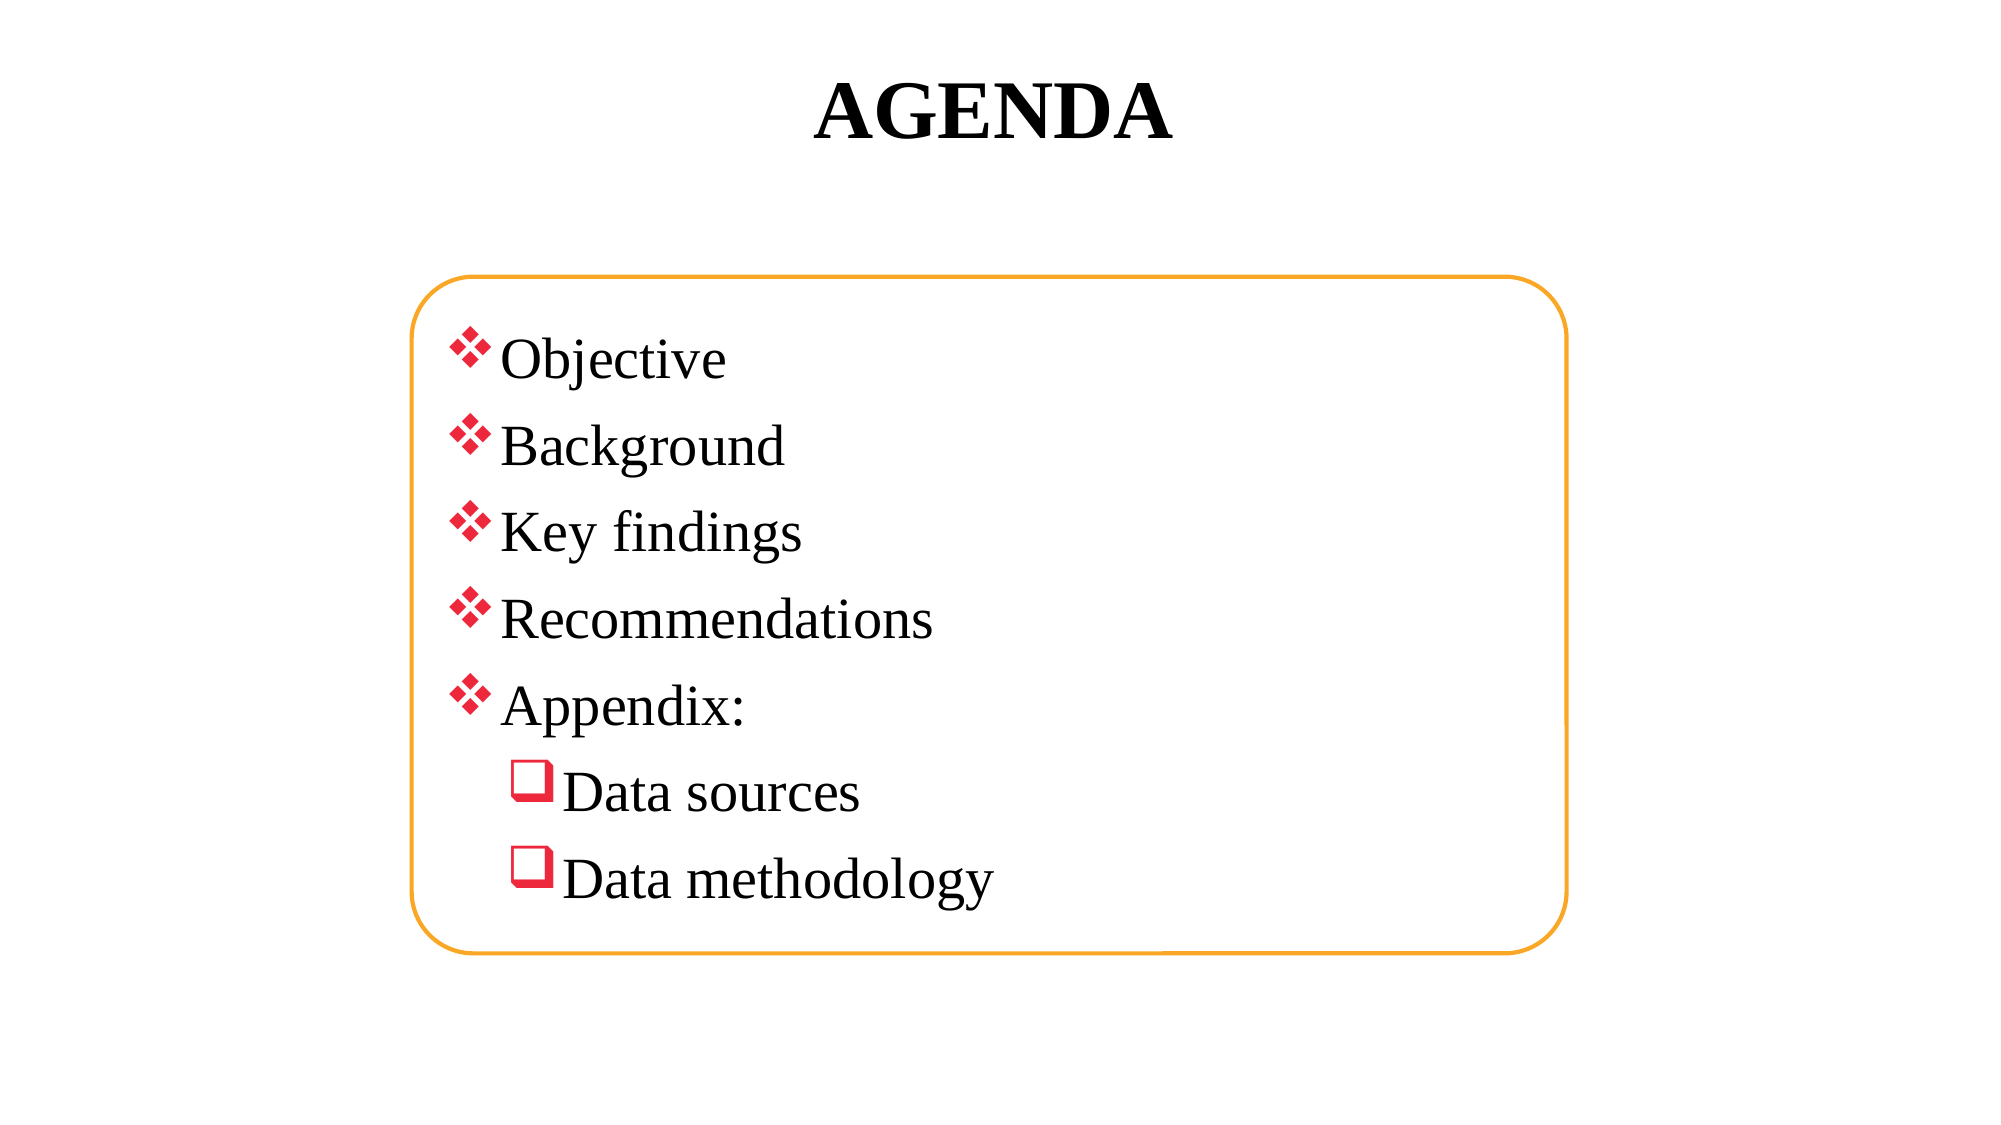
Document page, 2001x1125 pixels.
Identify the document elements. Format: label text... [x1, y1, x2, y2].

text_box AGENDA [255, 62, 1745, 148]
text_box Objective Background Key findings Recommendations Appendix: Data sources Data methodology [409, 274, 1569, 956]
